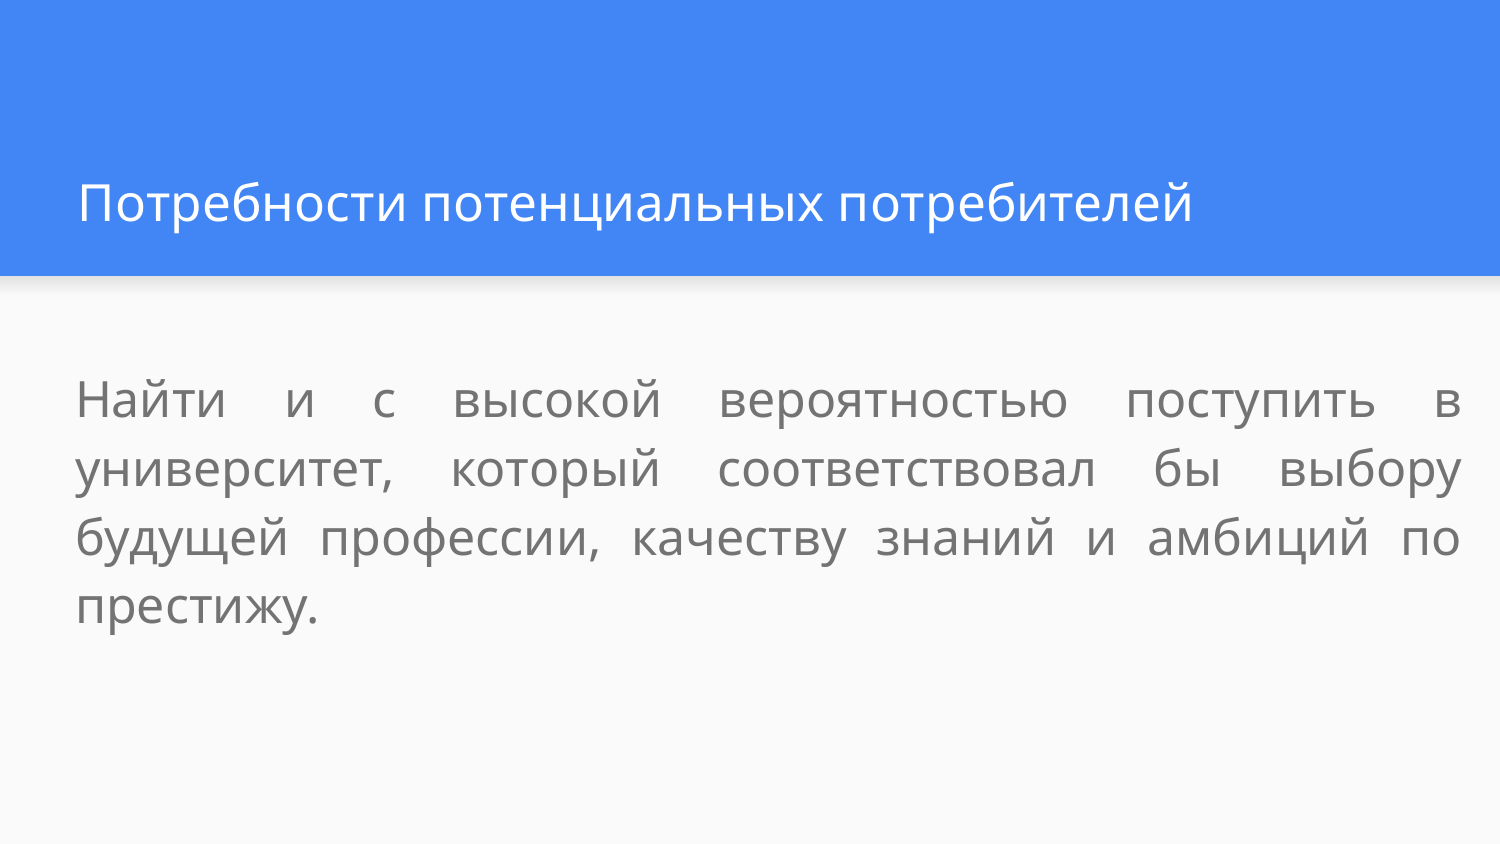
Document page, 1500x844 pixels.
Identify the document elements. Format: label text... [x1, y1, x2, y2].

title Потребности потенциальных потребителей [77, 121, 1427, 248]
list Найти и с высокой вероятностью поступить в университет, который соответствовал бы выбору будущей профессии, качеству знаний и амбиций по престижу. [75, 342, 1463, 713]
